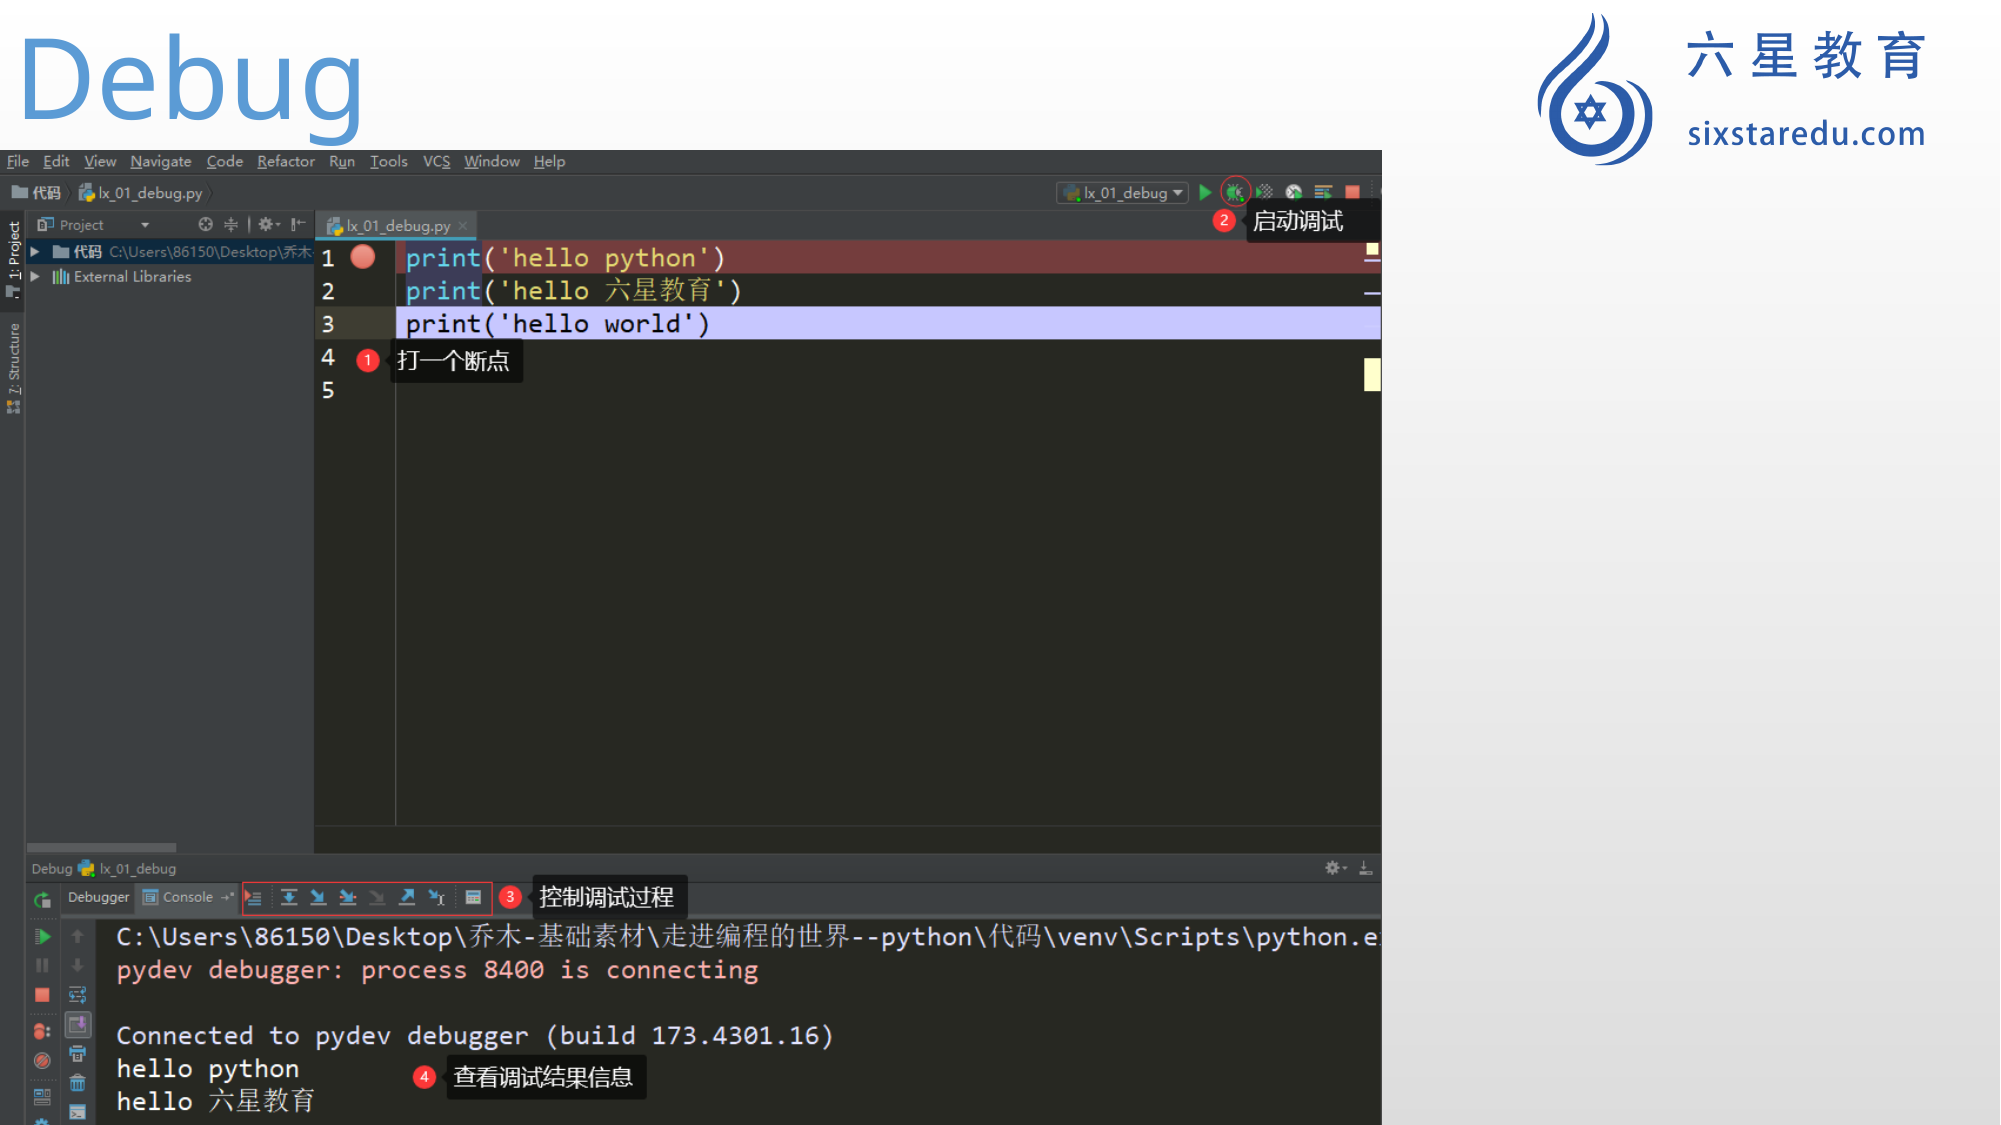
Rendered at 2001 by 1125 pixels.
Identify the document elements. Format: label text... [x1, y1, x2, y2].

text_box Debug [0, 0, 866, 149]
picture [1419, 0, 2000, 228]
picture [0, 150, 1382, 1125]
